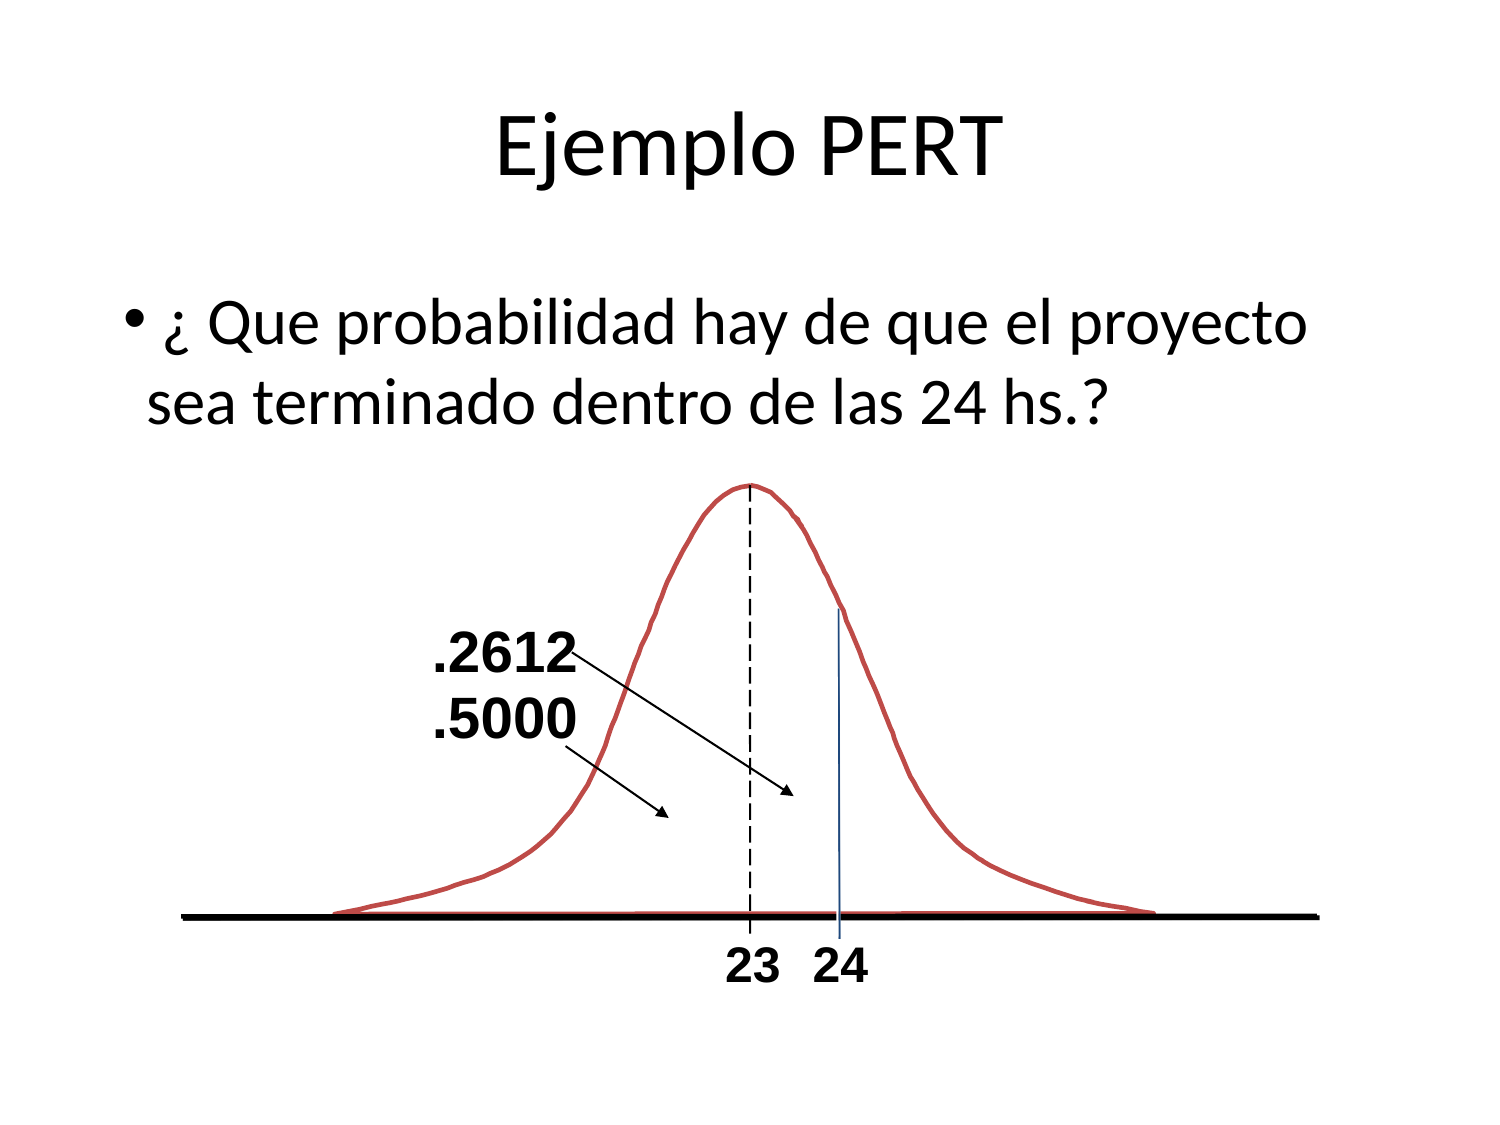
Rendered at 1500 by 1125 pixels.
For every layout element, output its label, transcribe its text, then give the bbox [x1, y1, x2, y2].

list ¿ Que probabilidad hay de que el proyecto sea terminado dentro de las 24 hs.? [75, 262, 1425, 1005]
text_box [565, 746, 669, 818]
text_box .5000 [417, 692, 594, 758]
title Ejemplo PERT [75, 45, 1425, 233]
text_box 24 [798, 924, 884, 1000]
text_box .2612 [417, 607, 594, 692]
text_box 23 [710, 924, 796, 1000]
text_box [333, 484, 1155, 915]
text_box [571, 652, 794, 797]
